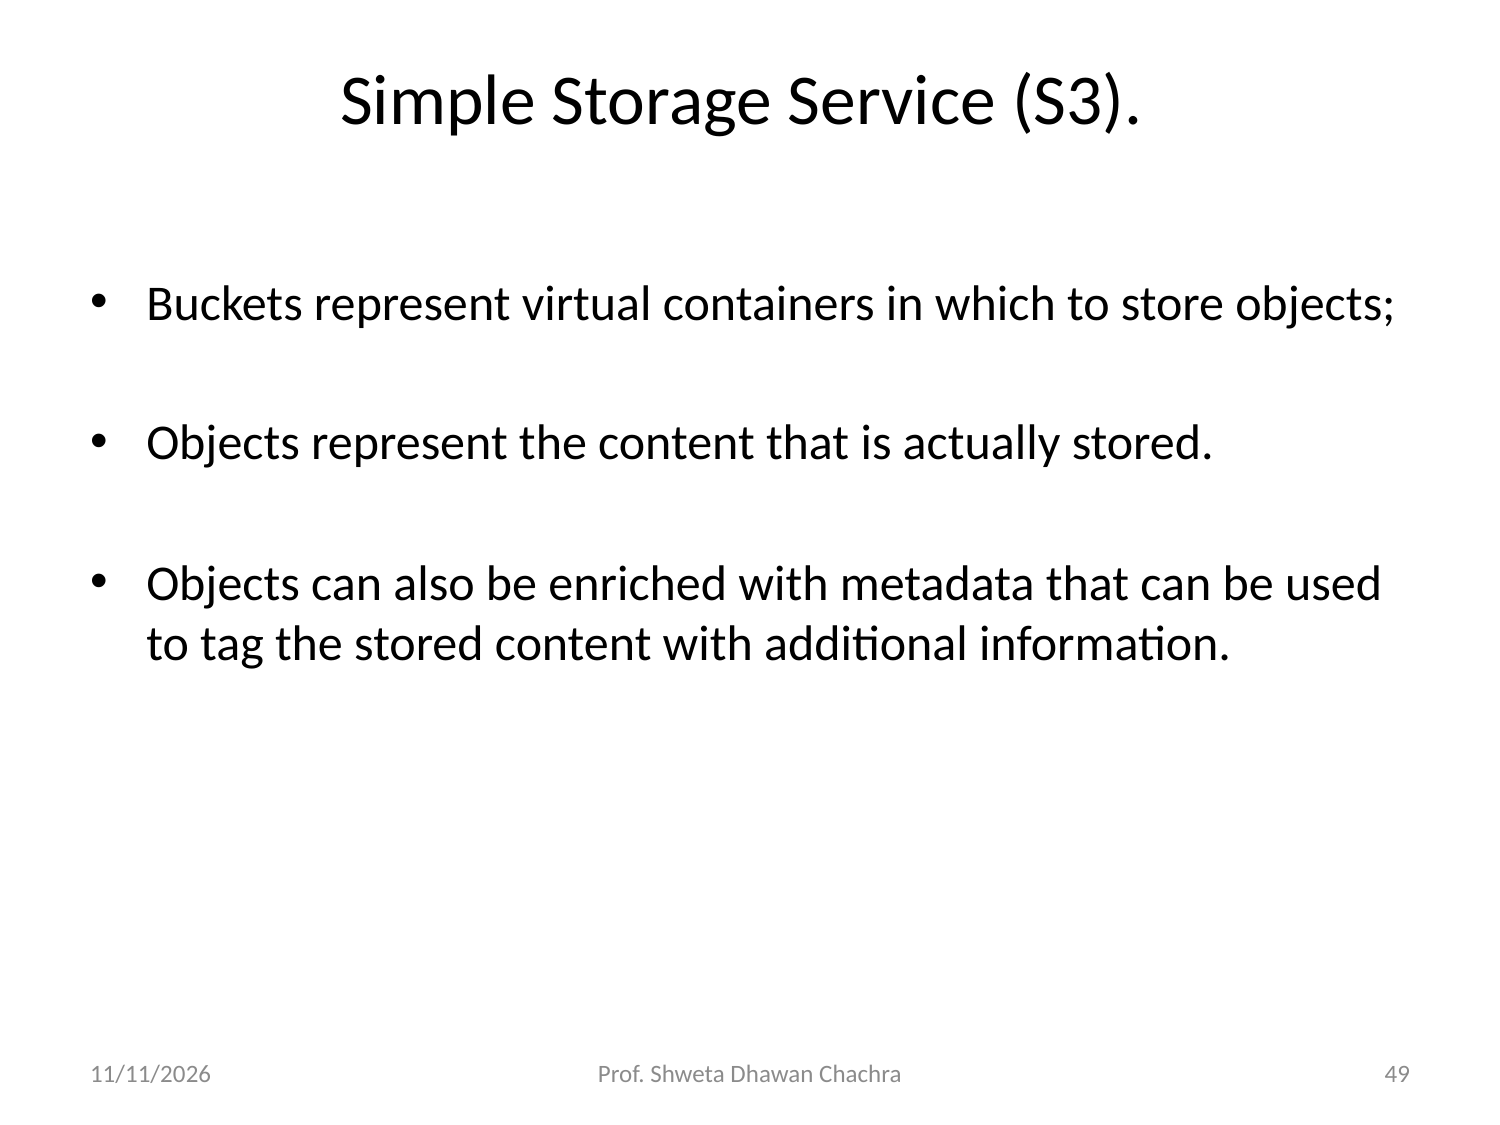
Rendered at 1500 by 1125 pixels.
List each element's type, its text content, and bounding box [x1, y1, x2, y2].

title Simple Storage Service (S3). [75, 45, 1425, 233]
footer Prof. Shweta Dhawan Chachra [512, 1042, 988, 1103]
list Buckets represent virtual containers in which to store objects; Objects represent the content that is actually stored. Objects can also be enriched with metadata that can be used to tag the stored content with additional information. [75, 262, 1425, 1005]
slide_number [75, 1042, 425, 1103]
slide_number 49 [1074, 1042, 1425, 1103]
